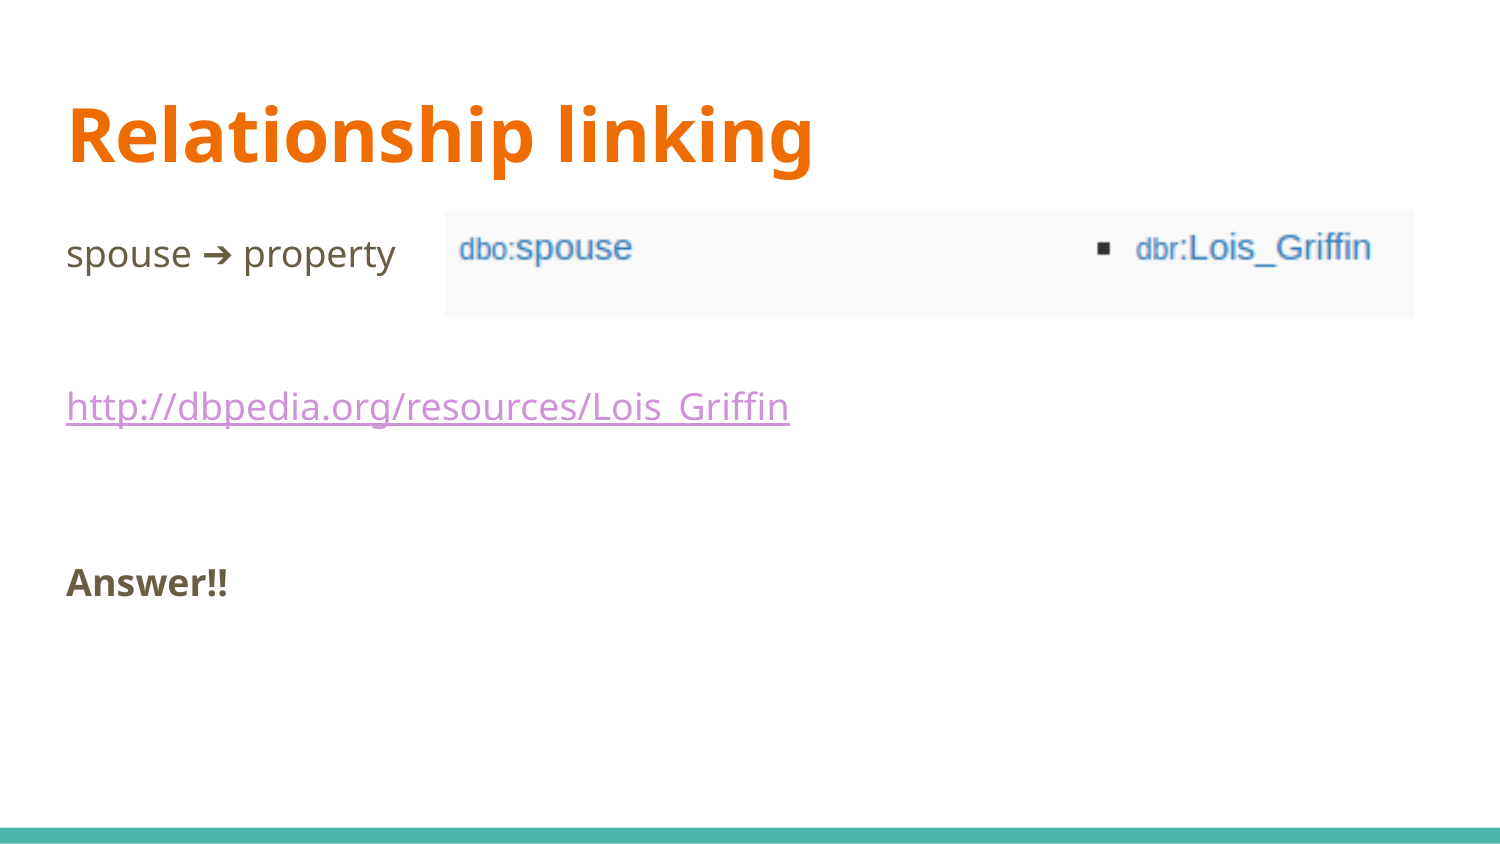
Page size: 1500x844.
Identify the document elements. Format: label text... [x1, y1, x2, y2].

title Relationship linking [51, 72, 1449, 189]
picture [445, 211, 1414, 317]
list spouse ➔ property [51, 207, 1449, 313]
text_box http://dbpedia.org/resources/Lois_Griffin Answer!! [51, 359, 1116, 654]
